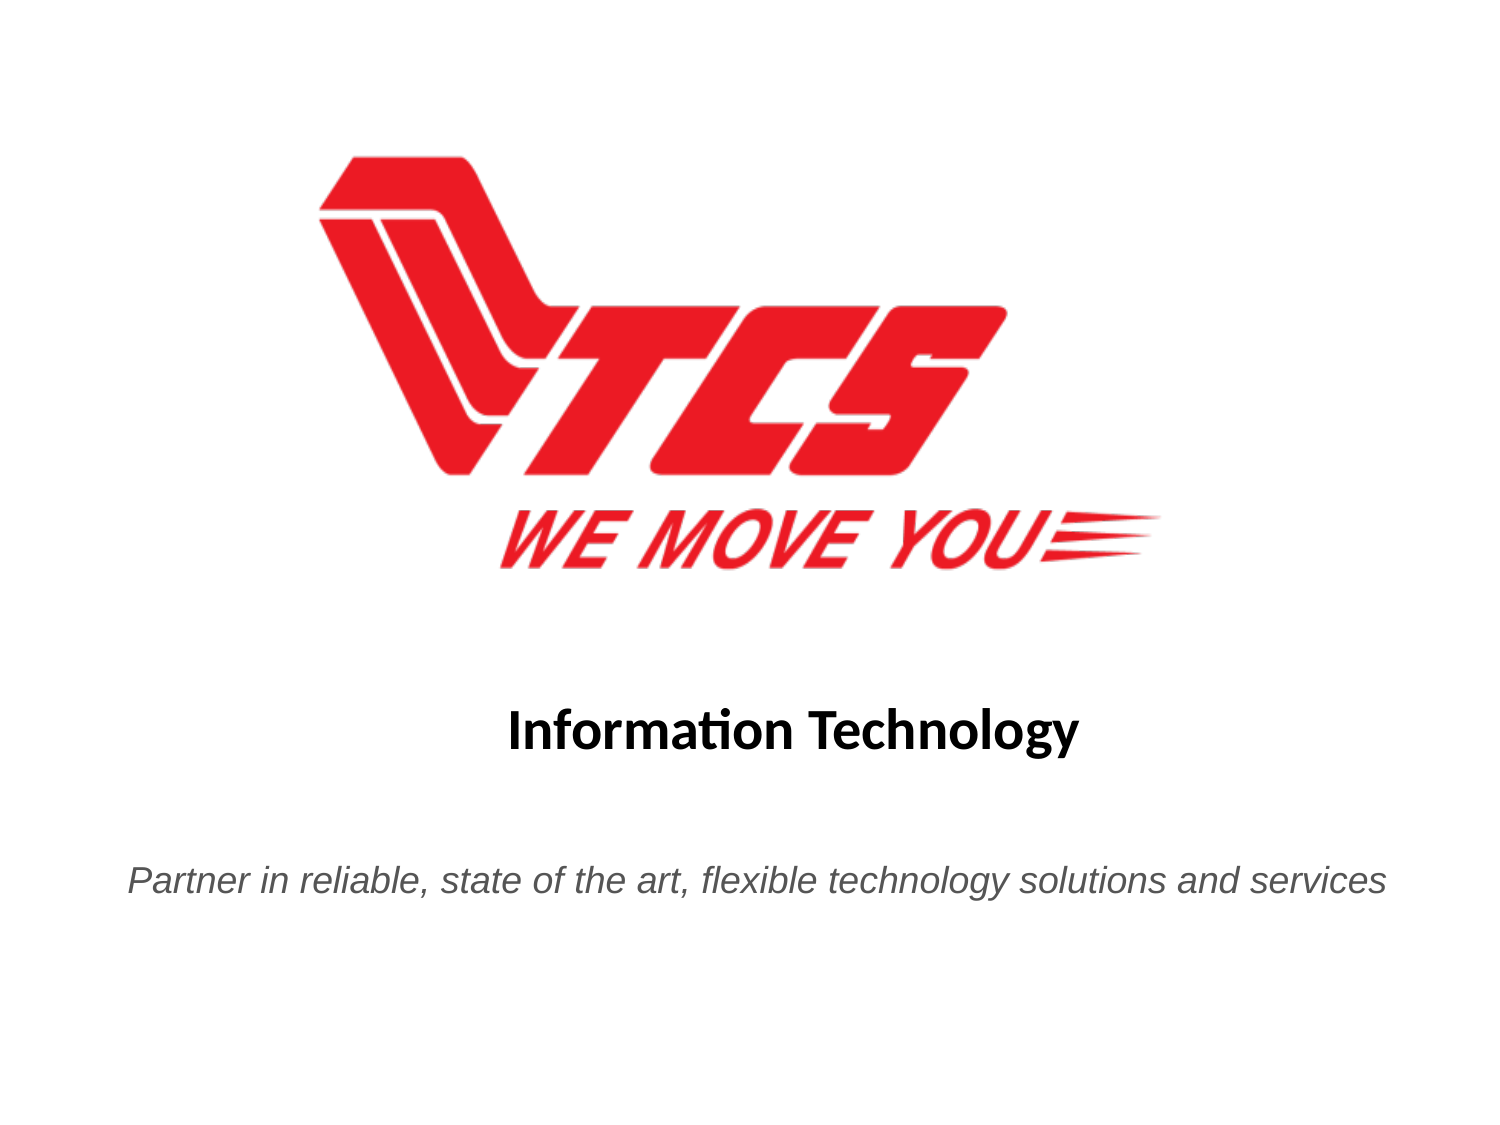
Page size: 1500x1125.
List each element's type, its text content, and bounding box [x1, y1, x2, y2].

text_box Information Technology [37, 681, 1500, 771]
picture [299, 130, 1173, 606]
text_box Partner in reliable, state of the art, flexible technology solutions and services [112, 848, 1438, 999]
